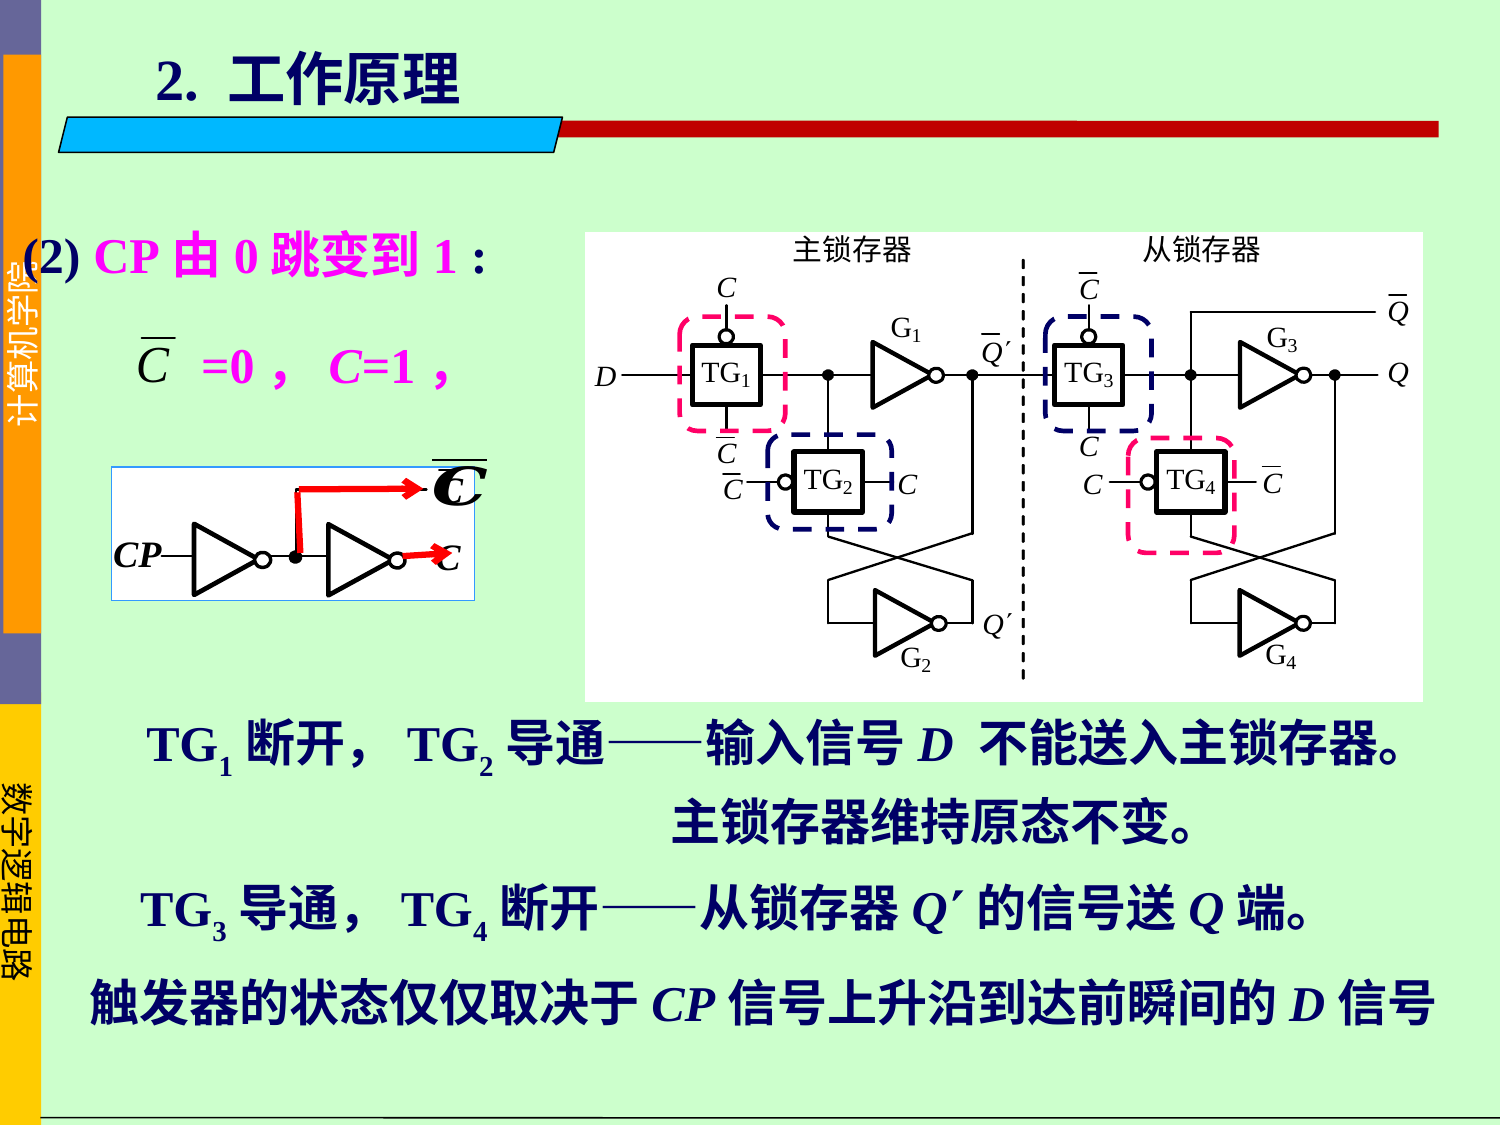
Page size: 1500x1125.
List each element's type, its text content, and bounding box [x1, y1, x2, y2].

text_box 2. 工作原理 [140, 35, 489, 120]
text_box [131, 703, 1448, 858]
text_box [123, 326, 508, 427]
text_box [679, 316, 1235, 554]
text_box 触发器的状态仅仅取决于CP信号上升沿到达前瞬间的D信号 [74, 963, 1464, 1039]
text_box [402, 552, 453, 557]
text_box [297, 497, 301, 554]
text_box TG3导通，TG4断开——从锁存器Q的信号送Q端。 [125, 869, 1489, 956]
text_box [584, 231, 1424, 702]
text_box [111, 467, 474, 601]
text_box (2) CP由0跳变到1 : [7, 216, 503, 292]
